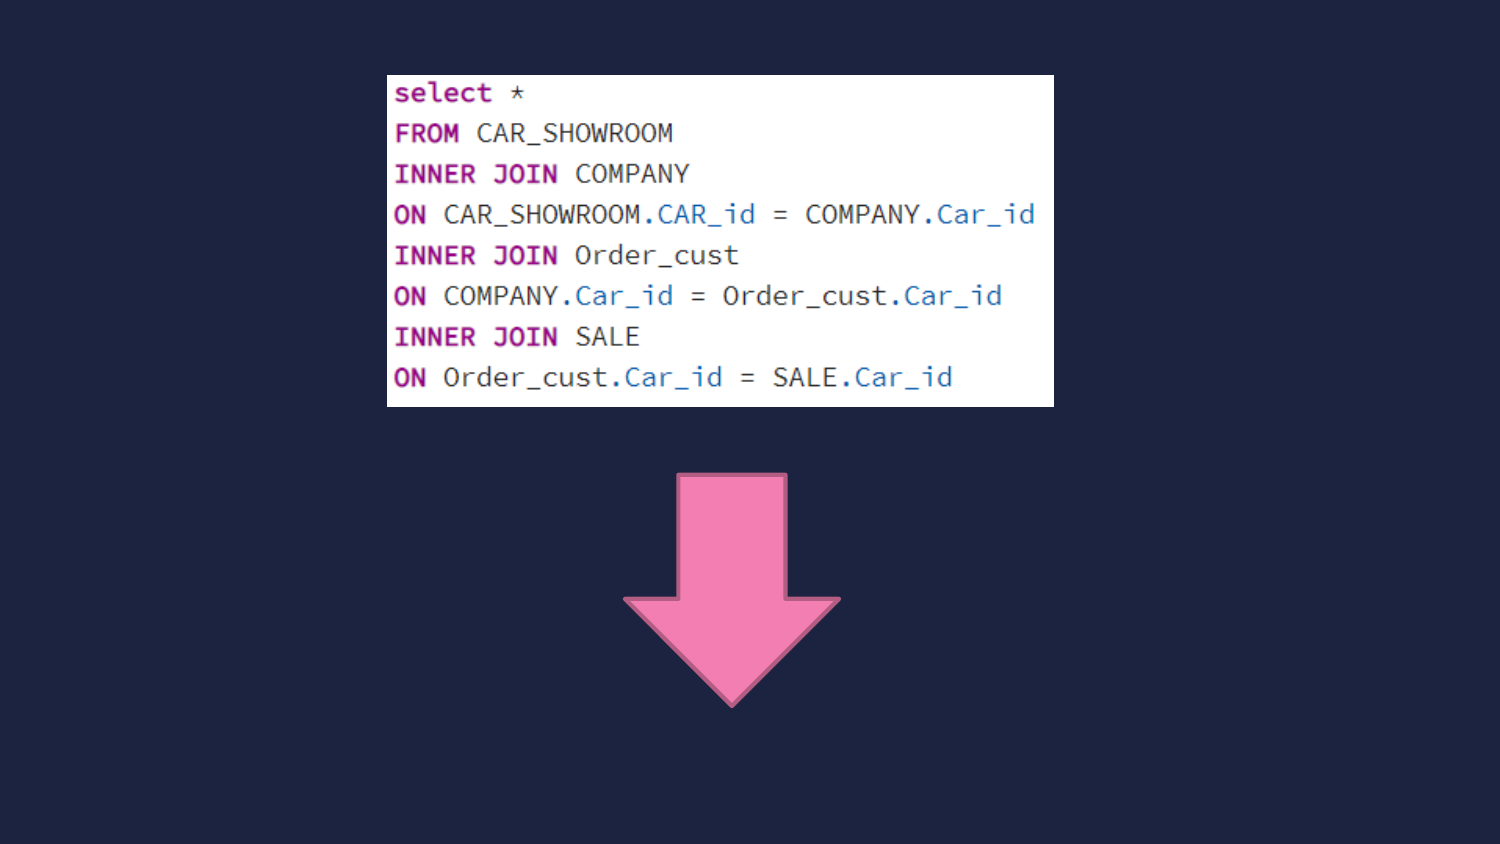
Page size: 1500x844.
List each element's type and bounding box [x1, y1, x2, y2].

picture [387, 75, 1054, 408]
text_box [622, 472, 842, 709]
